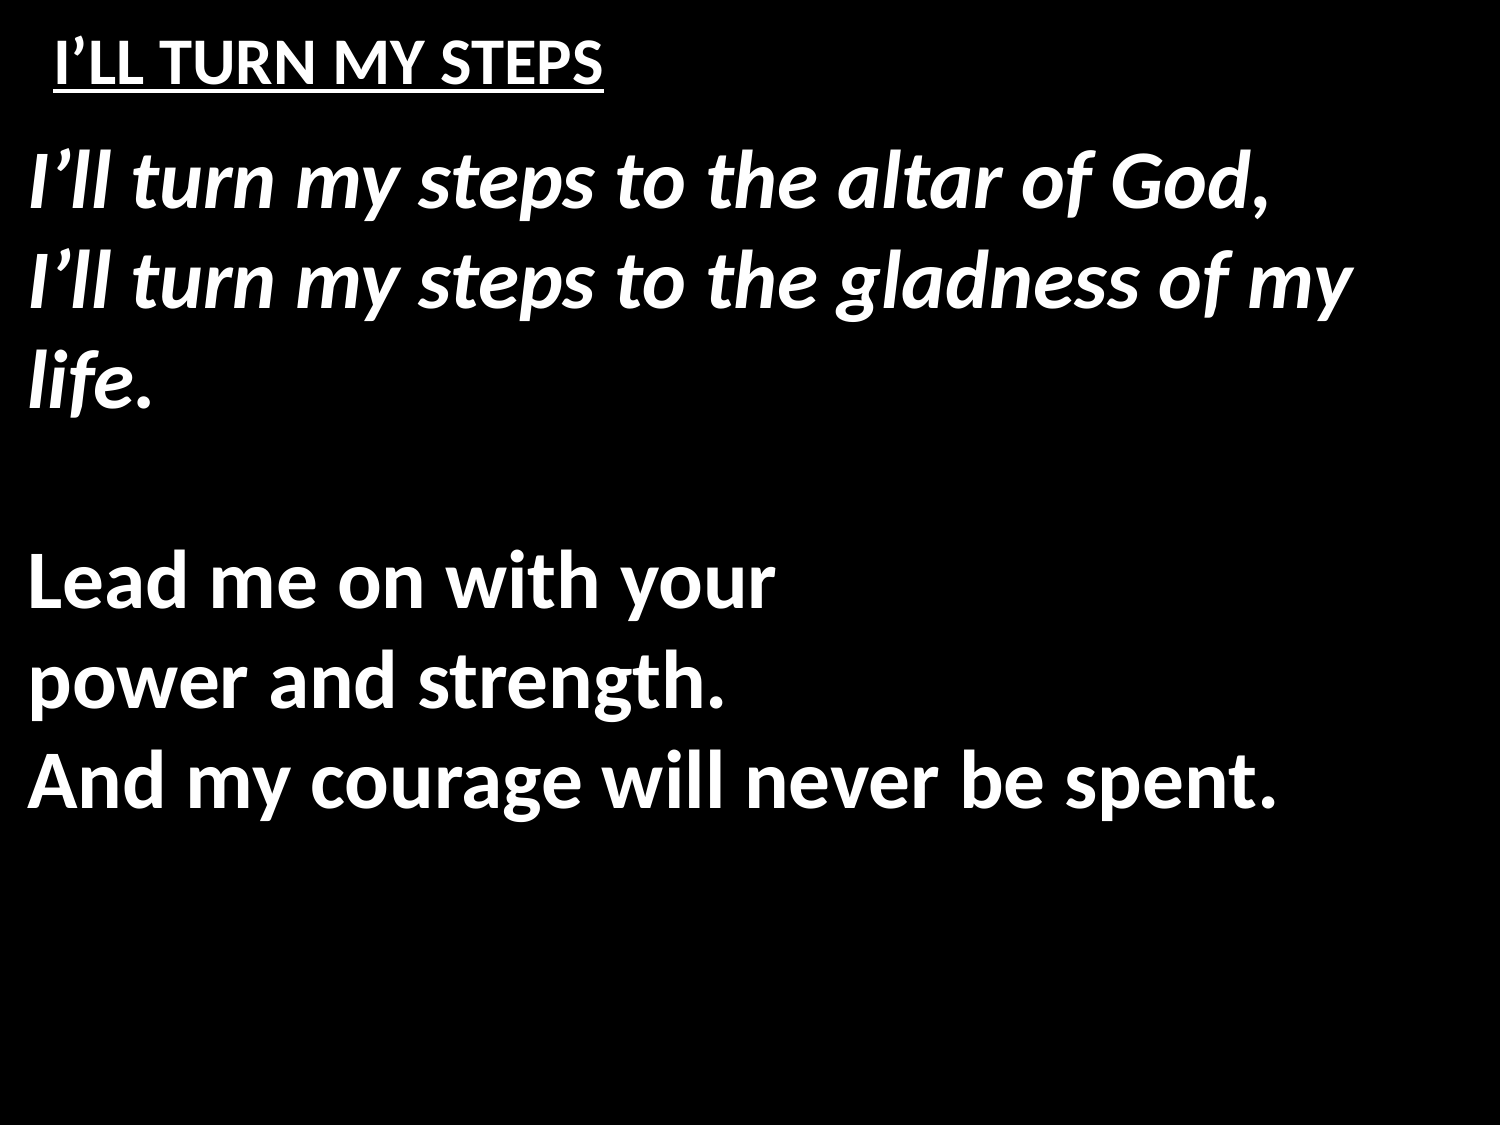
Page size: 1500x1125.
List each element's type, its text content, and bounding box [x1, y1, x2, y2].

title I’LL TURN MY STEPS [10, 0, 1490, 117]
list I’ll turn my steps to the altar of God, I’ll turn my steps to the gladness of my life. Lead me on with your power and strength. And my courage will never be spent. [8, 125, 1489, 1116]
